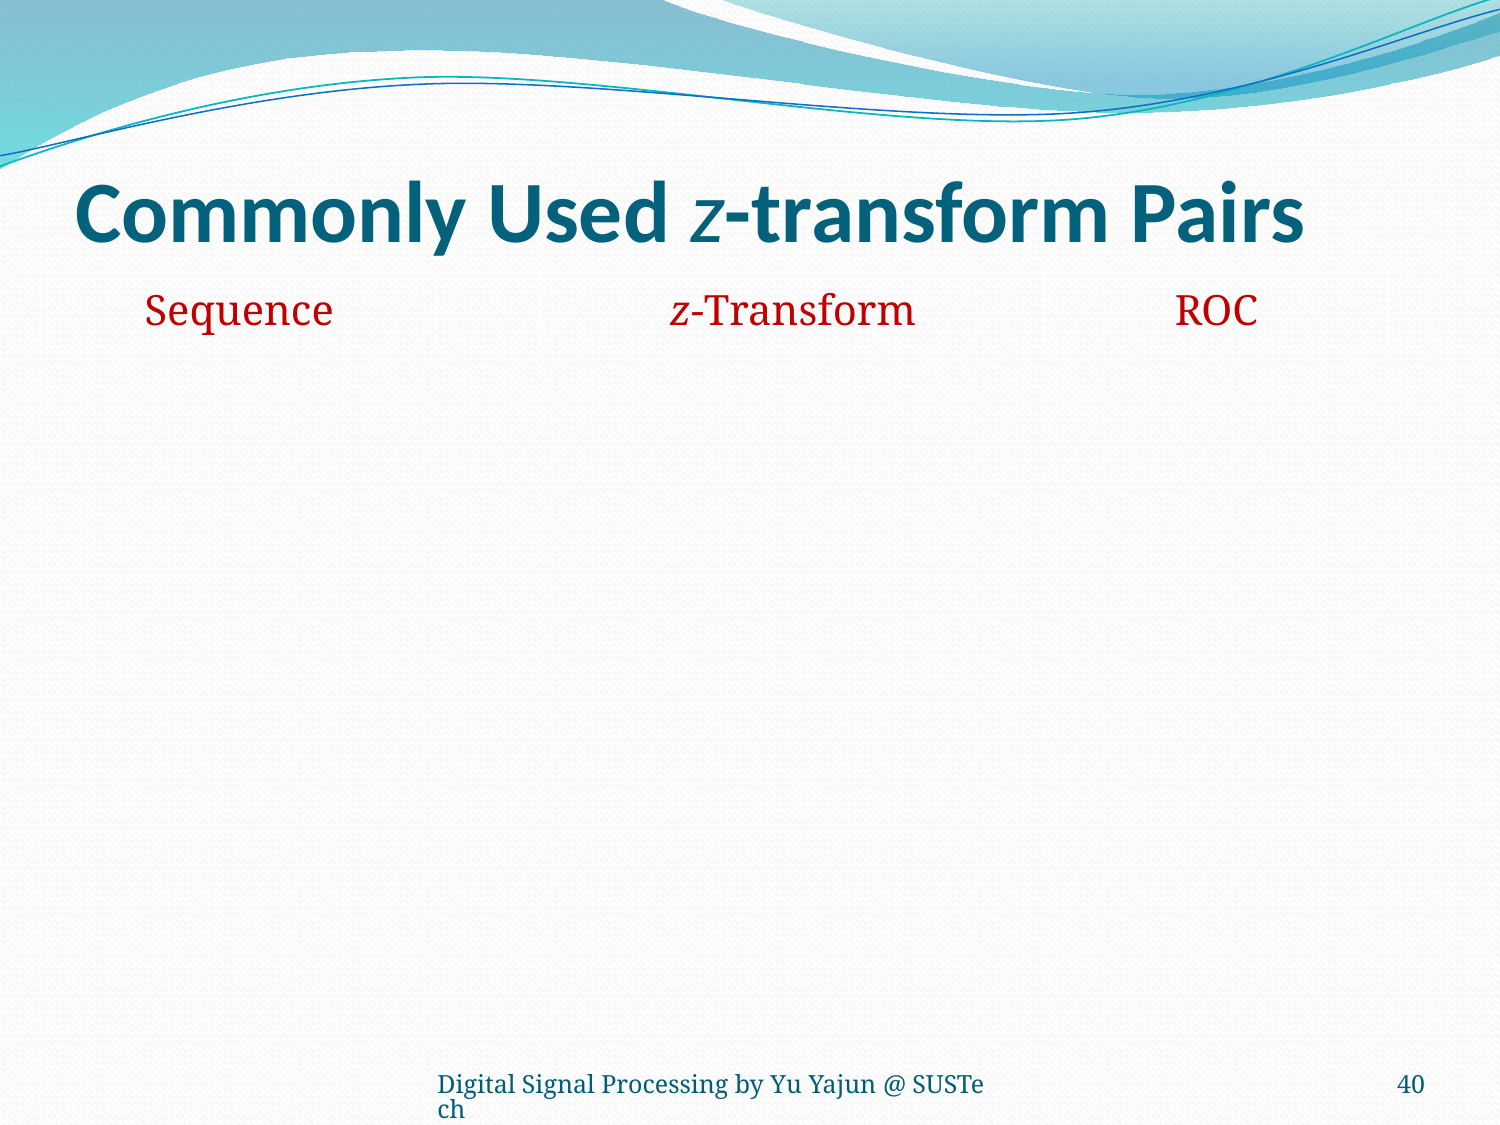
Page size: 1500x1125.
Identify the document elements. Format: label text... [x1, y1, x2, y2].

slide_number 360 [1299, 1042, 1425, 1103]
footer Digital Signal Processing by Yu Yajun @ SUSTech [437, 1042, 988, 1103]
title Commonly Used z-transform Pairs [75, 72, 1425, 260]
